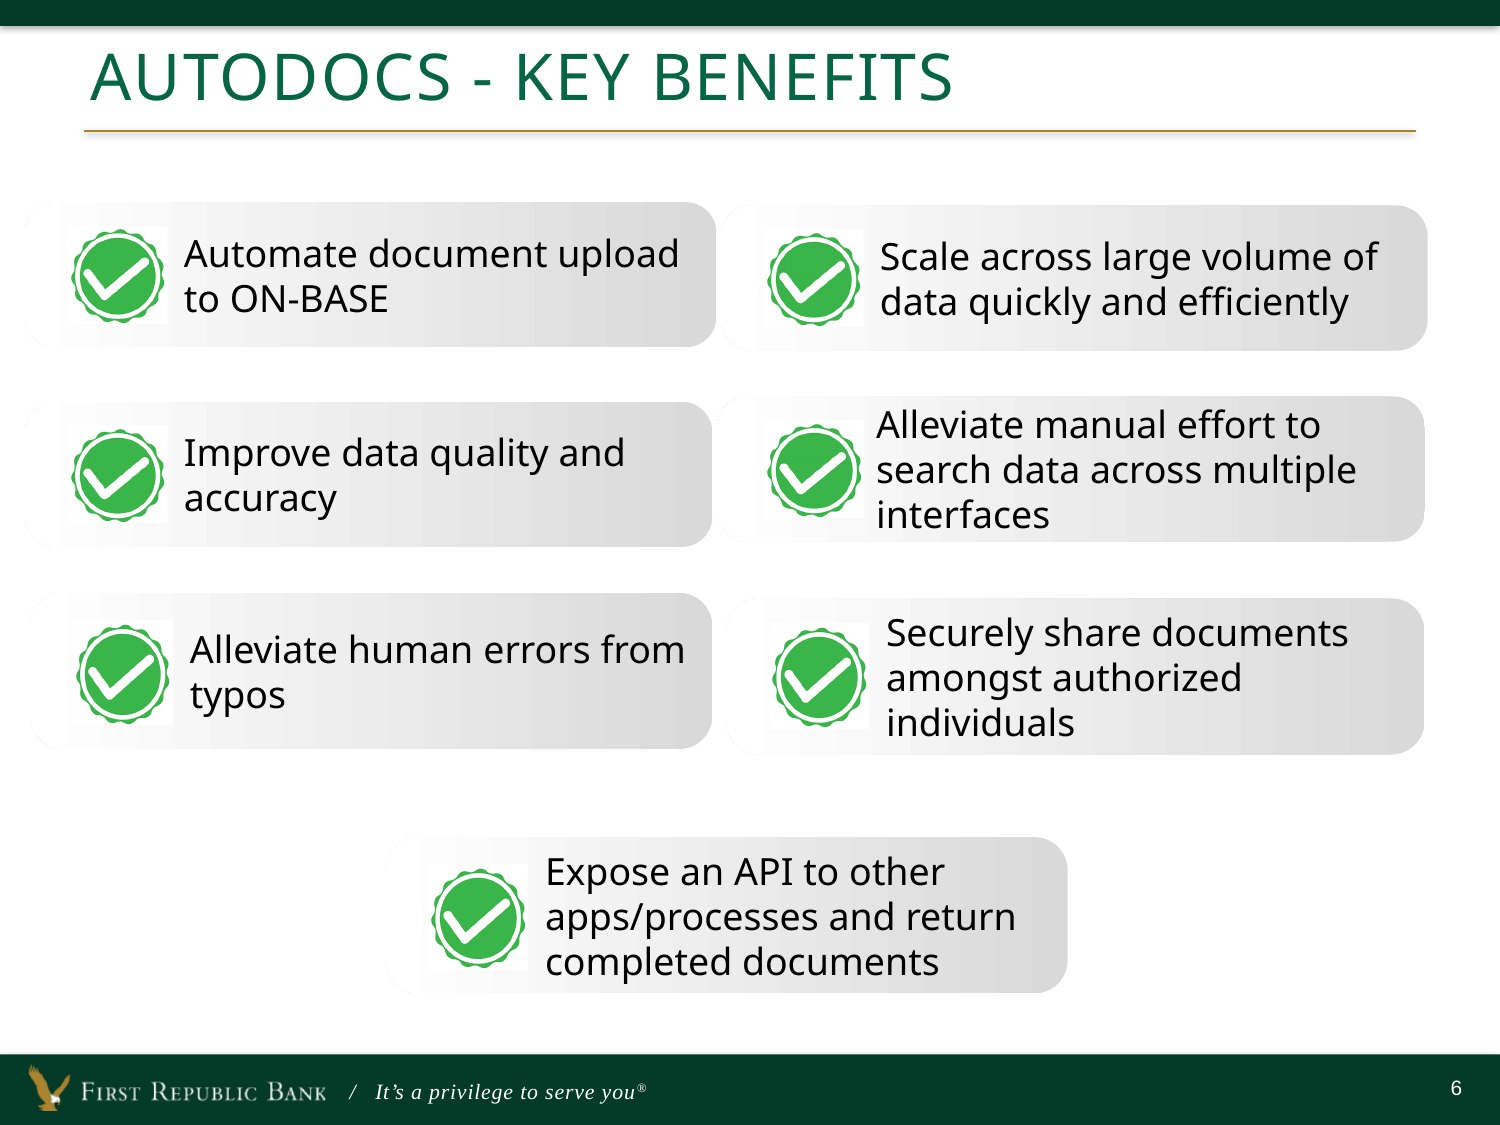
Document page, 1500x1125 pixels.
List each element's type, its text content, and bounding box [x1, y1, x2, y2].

picture [67, 225, 169, 324]
text_box Automate document upload to ON-BASE [24, 202, 717, 348]
title AutoDocs - Key Benefits [75, 18, 1425, 131]
text_box Expose an API to other apps/processes and return completed documents [385, 837, 1068, 994]
picture [763, 229, 865, 327]
text_box Alleviate manual effort to search data across multiple interfaces [717, 396, 1425, 542]
picture [768, 623, 870, 729]
picture [72, 619, 174, 726]
text_box Securely share documents amongst authorized individuals [726, 598, 1425, 755]
text_box Scale across large volume of data quickly and efficiently [721, 205, 1428, 351]
text_box Alleviate human errors from typos [30, 592, 713, 750]
slide_number 6 [1427, 1056, 1485, 1117]
text_box Improve data quality and accuracy [24, 401, 713, 547]
picture [763, 420, 865, 518]
picture [67, 425, 169, 524]
picture [427, 864, 529, 970]
